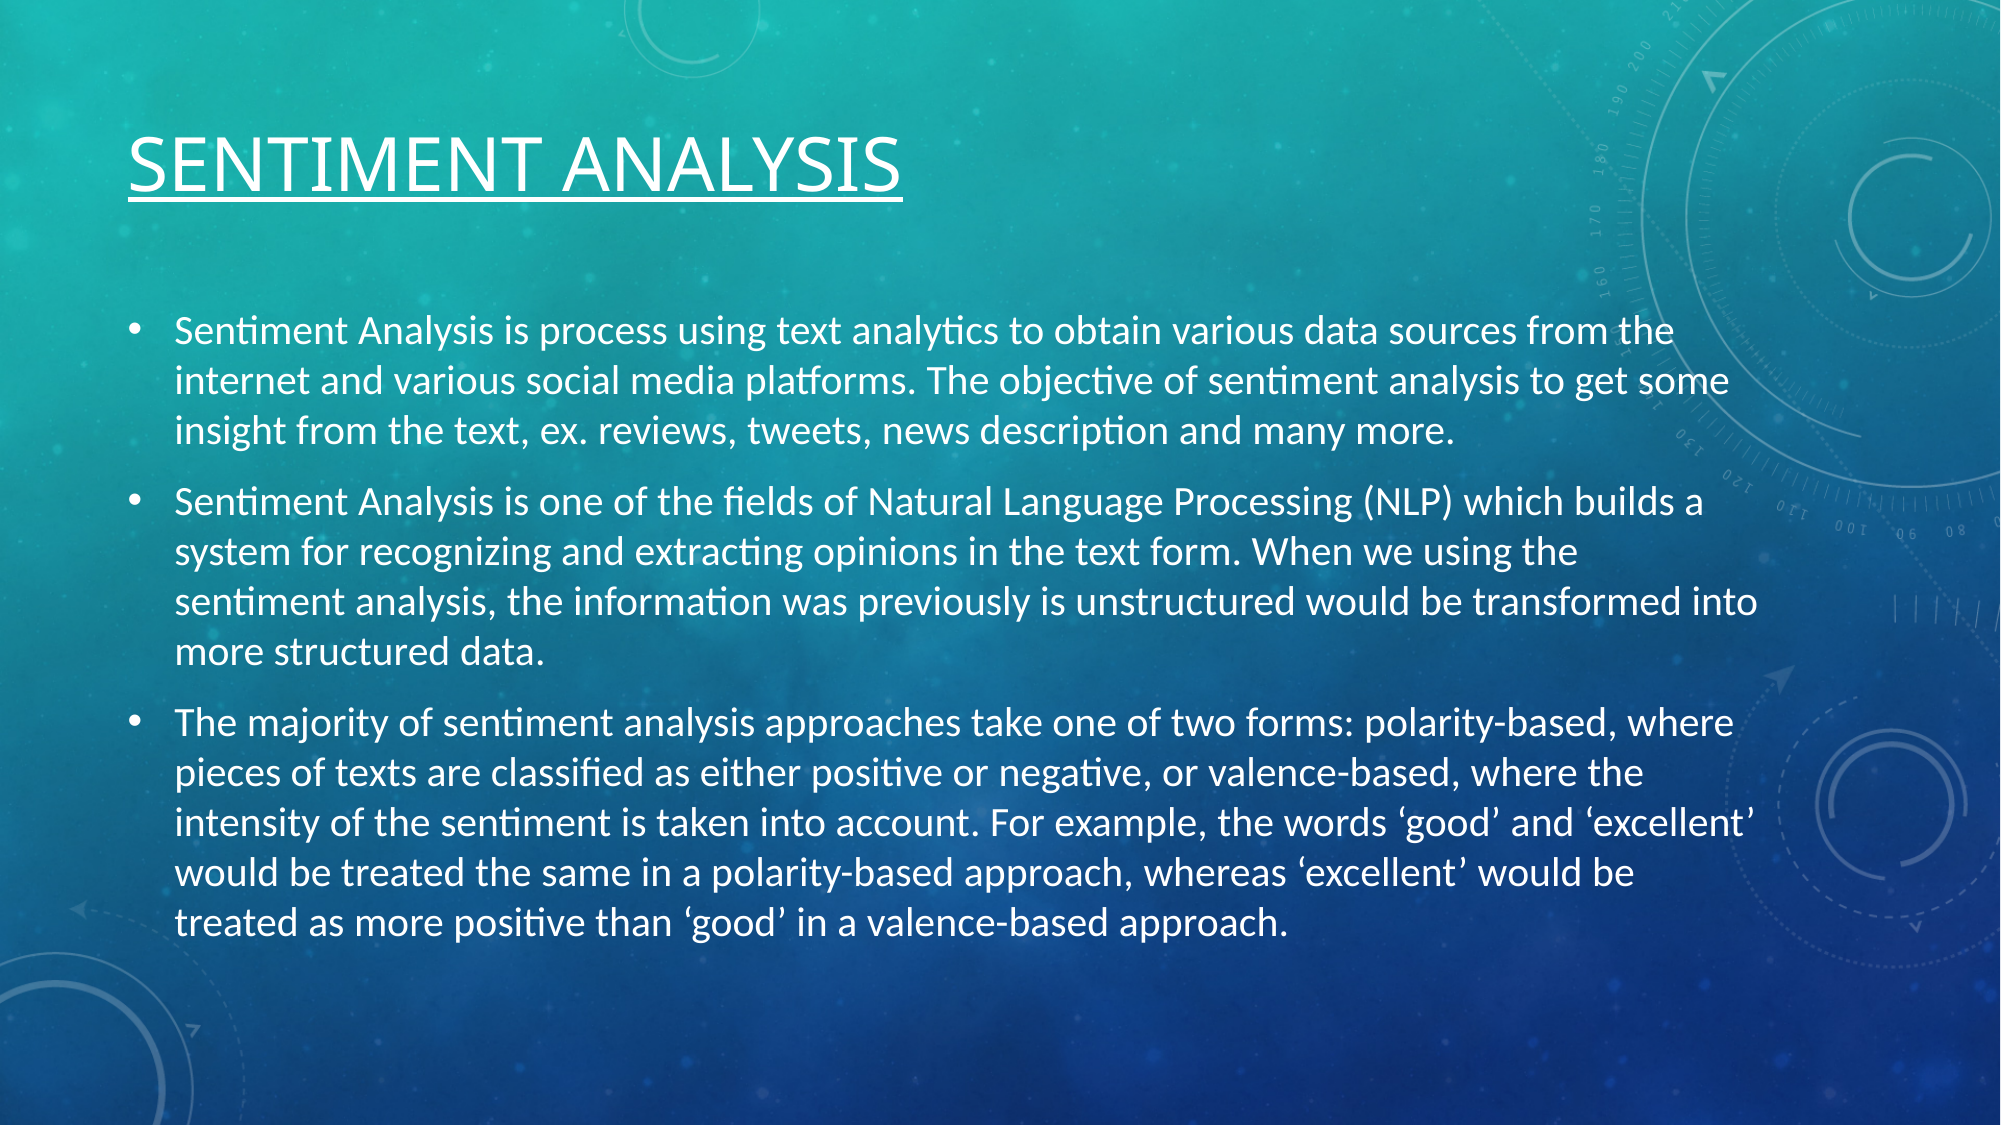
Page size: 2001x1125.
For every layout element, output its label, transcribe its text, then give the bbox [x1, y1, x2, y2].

list Sentiment Analysis is process using text analytics to obtain various data sources from the internet and various social media platforms. The objective of sentiment analysis to get some insight from the text, ex. reviews, tweets, news description and many more. Sentiment Analysis is one of the fields of Natural Language Processing (NLP) which builds a system for recognizing and extracting opinions in the text form. When we using the sentiment analysis, the information was previously is unstructured would be transformed into more structured data. The majority of sentiment analysis approaches take one of two forms: polarity-based, where pieces of texts are classified as either positive or negative, or valence-based, where the intensity of the sentiment is taken into account. For example, the words ‘good’ and ‘excellent’ would be treated the same in a polarity-based approach, whereas ‘excellent’ would be treated as more positive than ‘good’ in a valence-based approach. [112, 222, 1775, 1025]
title Sentiment analysis [112, 99, 1775, 222]
picture [0, 0, 2001, 1125]
